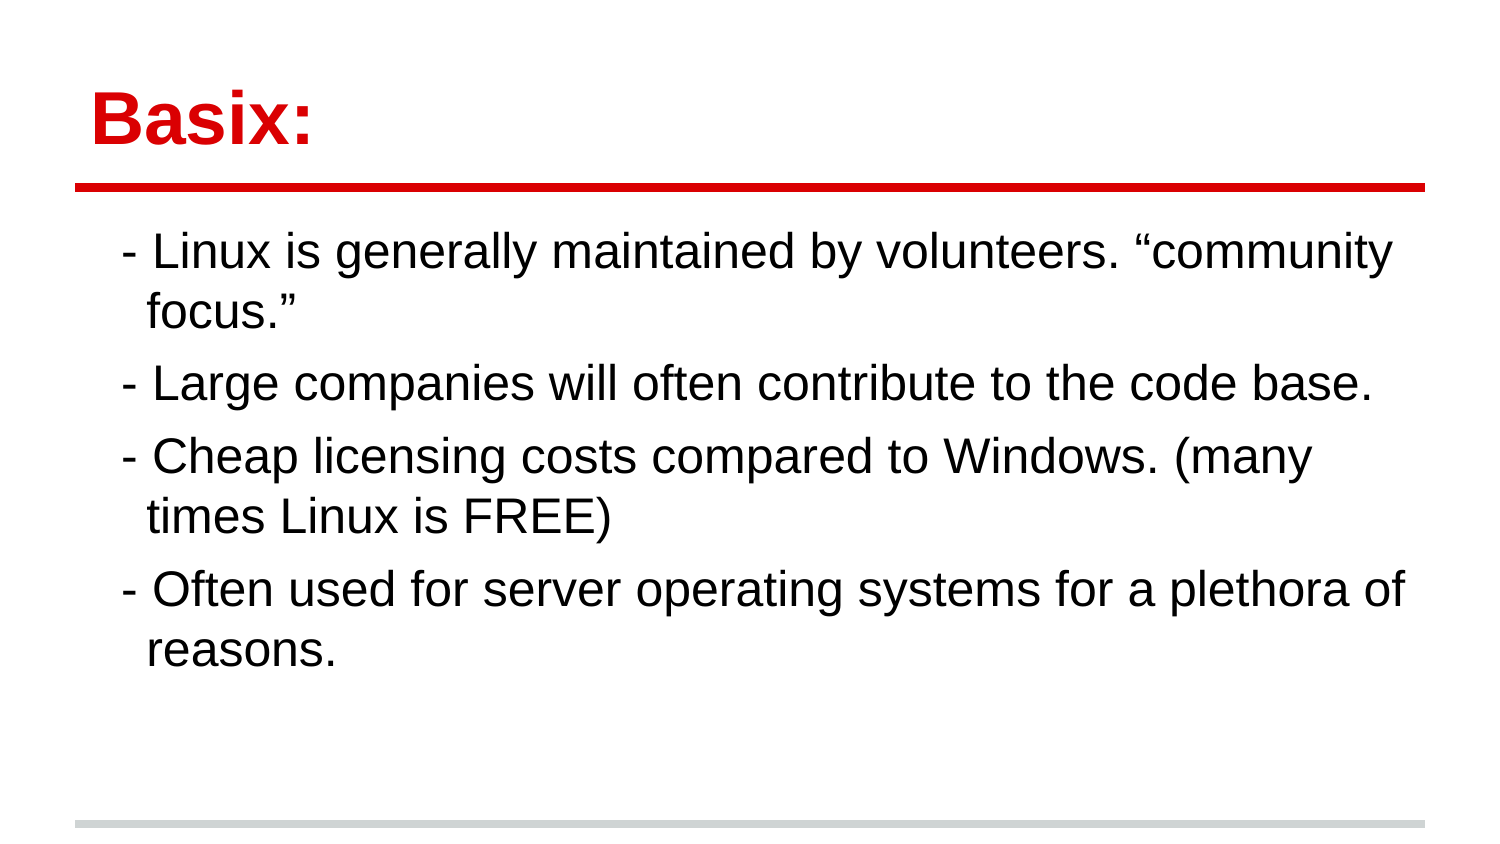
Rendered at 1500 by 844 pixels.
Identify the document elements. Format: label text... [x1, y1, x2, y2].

list - Linux is generally maintained by volunteers. “community focus.” - Large companies will often contribute to the code base. - Cheap licensing costs compared to Windows. (many times Linux is FREE) - Often used for server operating systems for a plethora of reasons. [75, 203, 1425, 815]
title Basix: [75, 33, 1425, 175]
